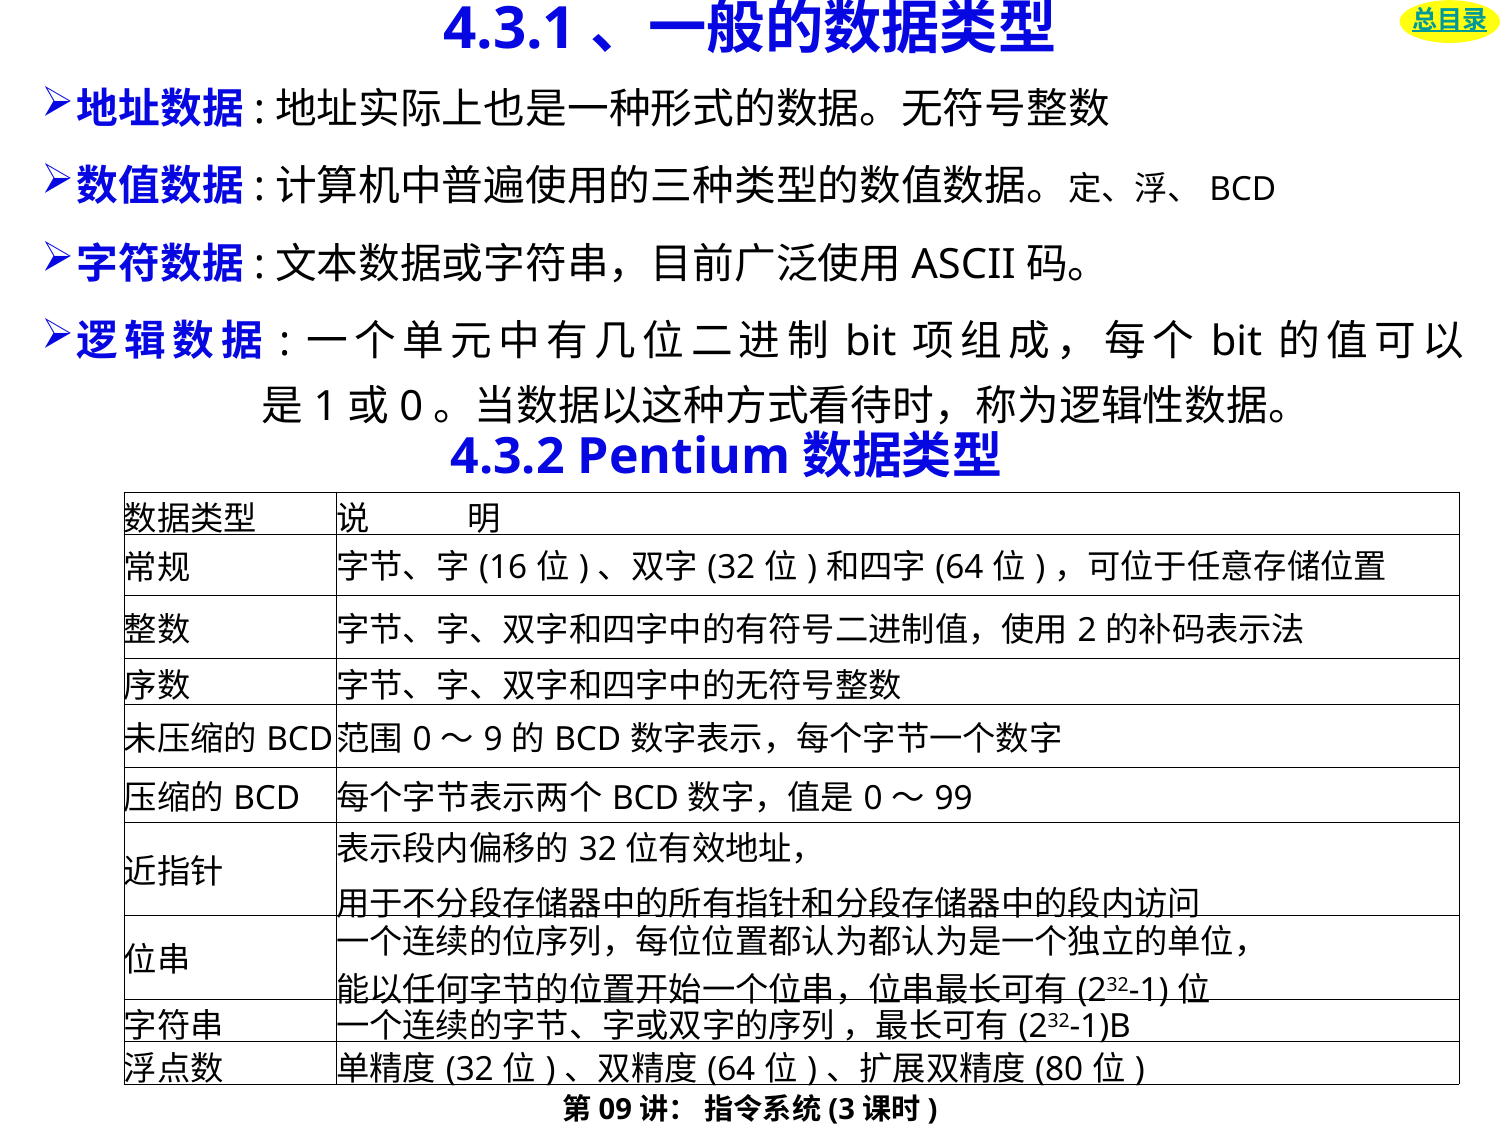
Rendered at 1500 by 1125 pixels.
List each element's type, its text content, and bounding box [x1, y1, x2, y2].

table_cell 字节、字(16位)、双字(32位)和四字(64位)，可位于任意存储位置 [337, 535, 1459, 595]
table_cell 范围0～9的BCD数字表示，每个字节一个数字 [337, 705, 1459, 767]
table_cell 浮点数 [125, 1042, 336, 1084]
table_cell 位串 [125, 916, 336, 999]
table_cell 每个字节表示两个BCD数字，值是0～99 [337, 768, 1459, 822]
table_cell 一个连续的位序列，每位位置都认为都认为是一个独立的单位， 能以任何字节的位置开始一个位串，位串最长可有(232-1)位 [337, 916, 1459, 999]
title 4.3.1、一般的数据类型 [64, 0, 1436, 66]
text_box 总目录 [1399, 0, 1500, 43]
table_cell 近指针 [125, 823, 336, 915]
text_box 4.3.2 Pentium数据类型 [289, 416, 1164, 492]
table_header 说 明 [337, 493, 1459, 534]
table_cell 整数 [125, 596, 336, 658]
table_cell 字节、字、双字和四字中的有符号二进制值，使用2的补码表示法 [337, 596, 1459, 658]
text_box 地址数据:地址实际上也是一种形式的数据。无符号整数 数值数据:计算机中普遍使用的三种类型的数值数据。定、浮、BCD 字符数据:文本数据或字符串，目前广泛使用ASCII码。 逻辑数据:一个单元中有几位二进制bit项组成，每个bit的值可以 是1或0。当数据以这种方式看待时，称为逻辑性数据。 [41, 66, 1471, 429]
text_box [674, 544, 826, 581]
table_cell 表示段内偏移的32位有效地址， 用于不分段存储器中的所有指针和分段存储器中的段内访问 [337, 823, 1459, 915]
table_cell 压缩的BCD [125, 768, 336, 822]
text_box 第09讲： 指令系统(3课时) [0, 1090, 1500, 1125]
table_cell 字符串 [125, 1000, 336, 1041]
table_cell 单精度(32位)、双精度(64位)、扩展双精度(80位) [337, 1042, 1459, 1084]
table_header 数据类型 [125, 493, 336, 534]
table_cell 一个连续的字节、字或双字的序列 ，最长可有(232-1)B [337, 1000, 1459, 1041]
table_cell 未压缩的BCD [125, 705, 336, 767]
table_cell 常规 [125, 535, 336, 595]
table_cell 字节、字、双字和四字中的无符号整数 [337, 659, 1459, 704]
table_cell 序数 [125, 659, 336, 704]
